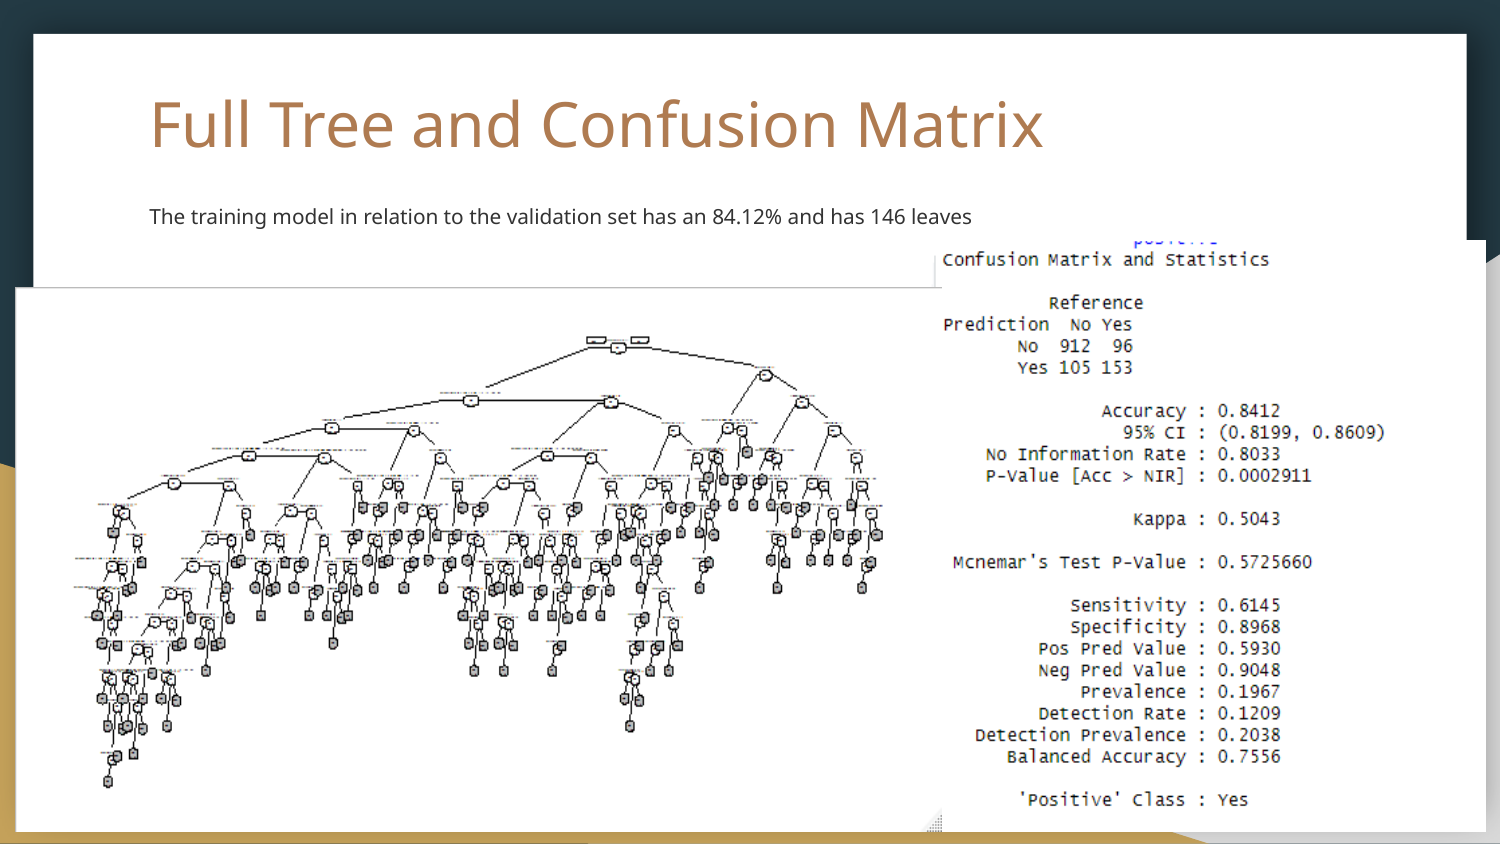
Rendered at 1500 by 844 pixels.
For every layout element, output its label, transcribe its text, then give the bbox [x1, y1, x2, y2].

list The training model in relation to the validation set has an 84.12% and has 146 leaves [134, 185, 1366, 285]
picture [14, 240, 1486, 832]
title Full Tree and Confusion Matrix [134, 69, 1366, 185]
